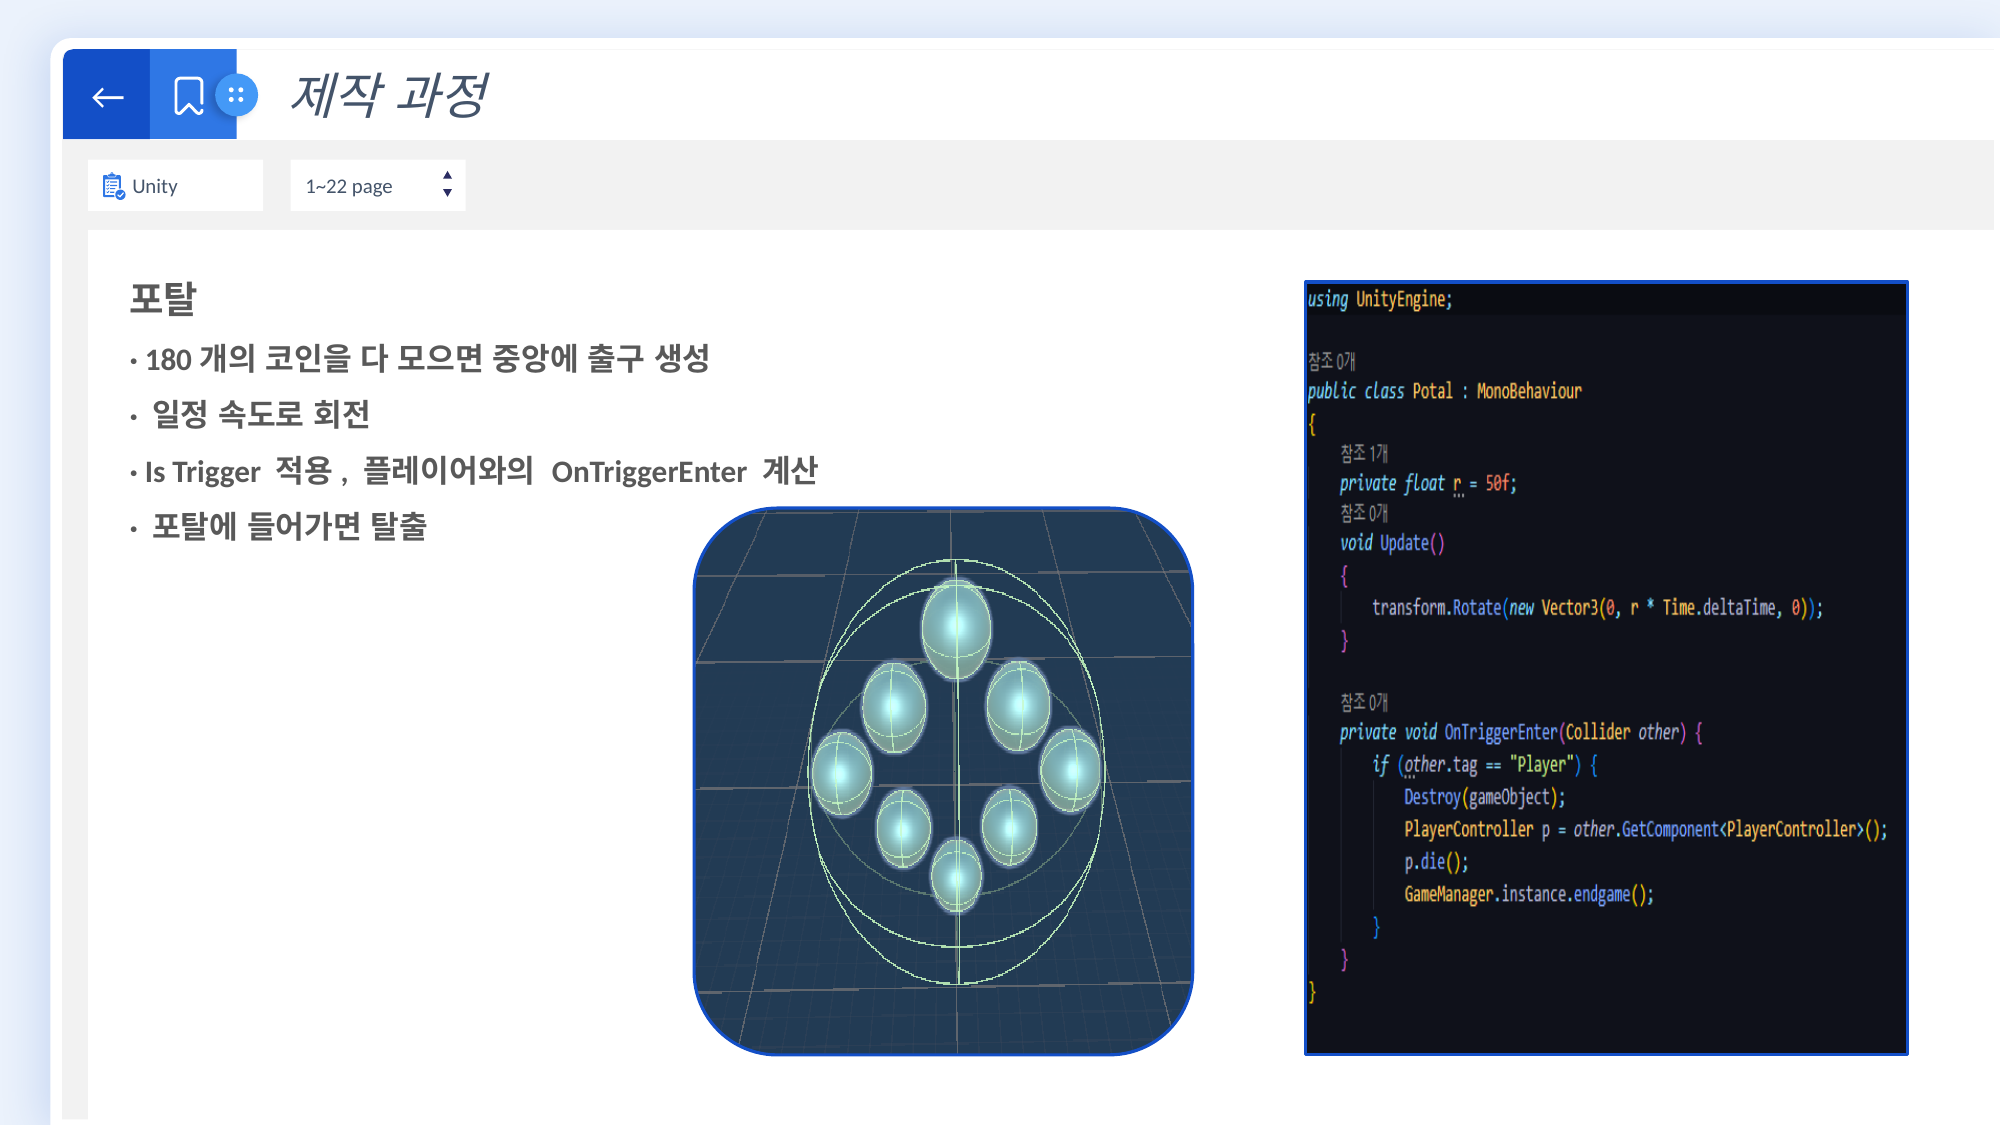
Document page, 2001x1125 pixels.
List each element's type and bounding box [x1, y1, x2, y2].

text_box [55, 43, 2000, 1125]
